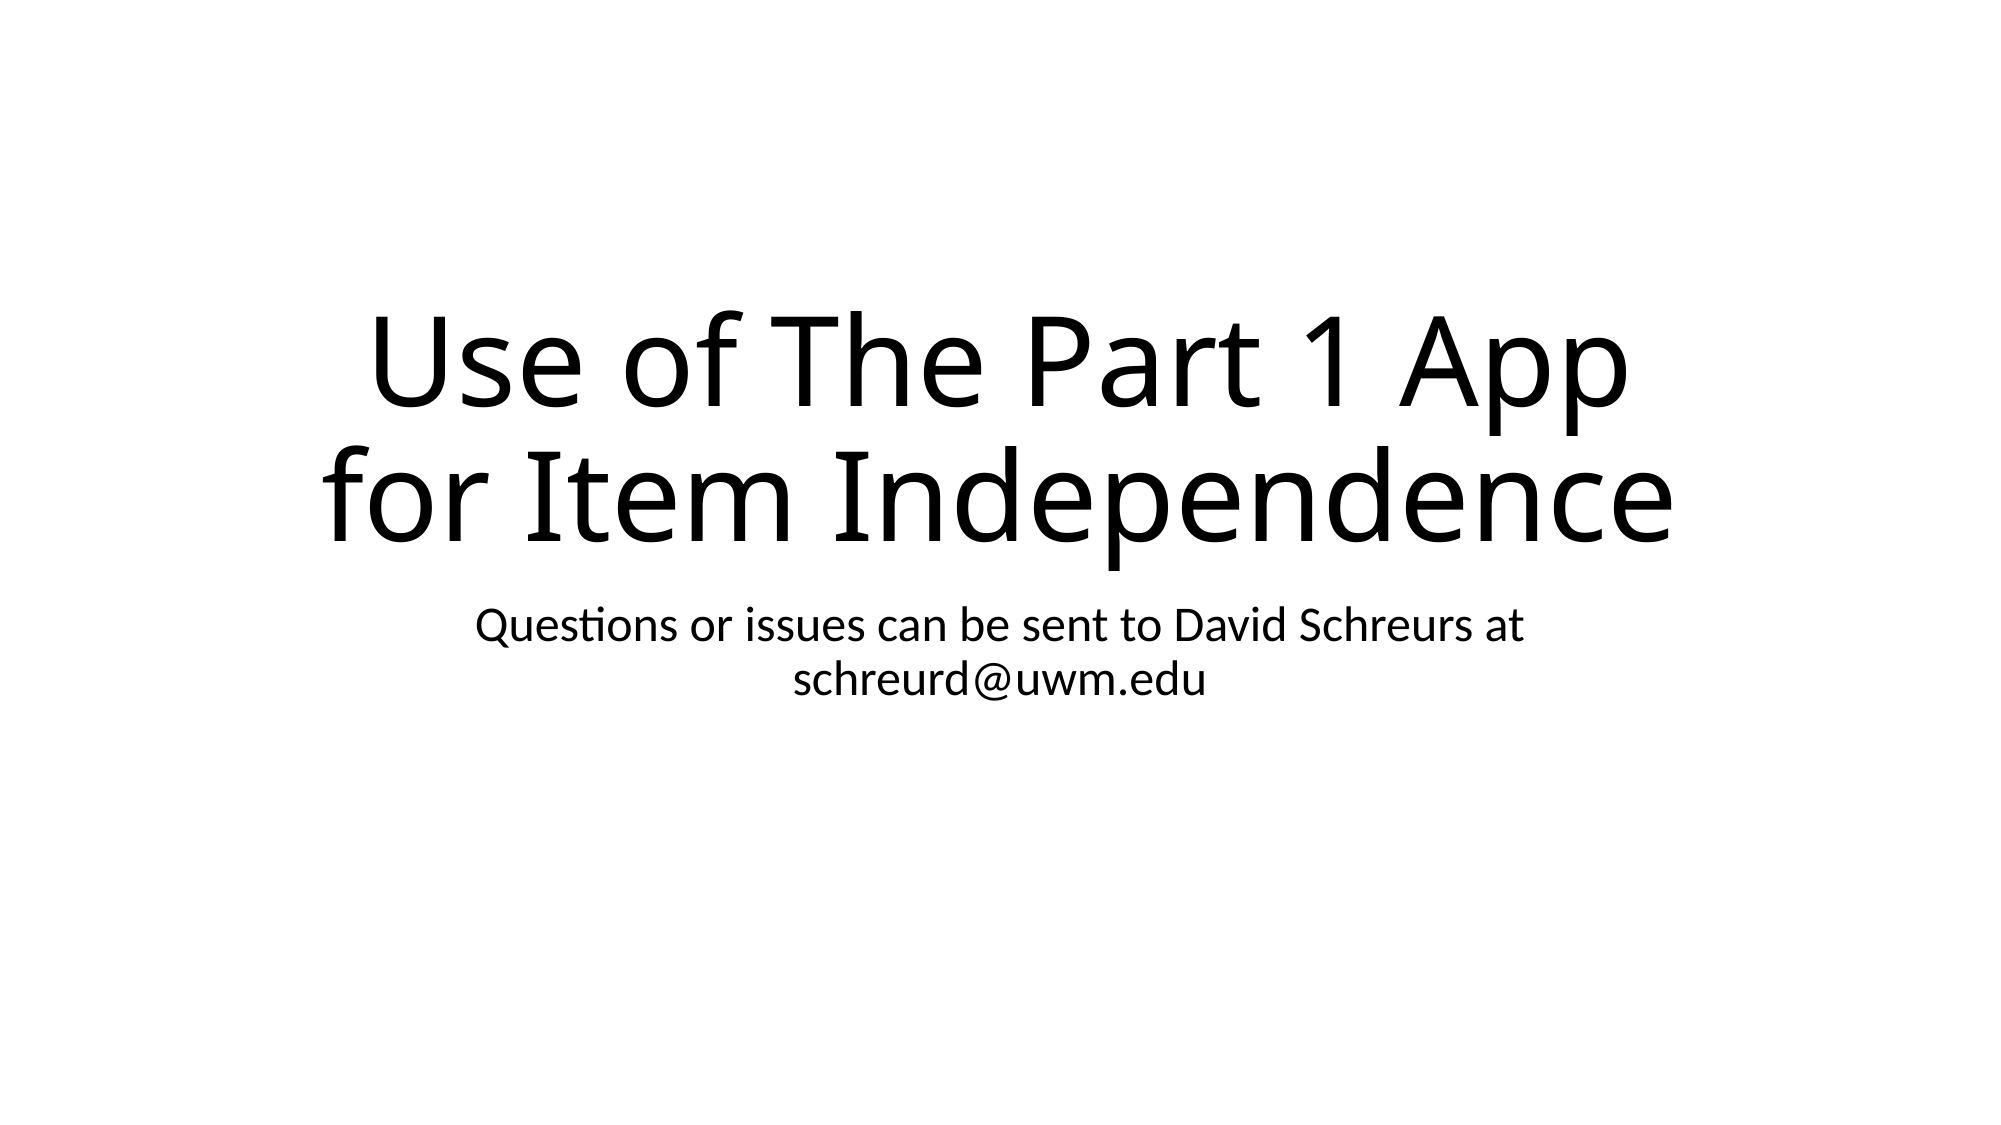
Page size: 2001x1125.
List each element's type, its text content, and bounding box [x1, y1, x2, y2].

title Use of The Part 1 App for Item Independence [249, 184, 1750, 576]
subtitle Questions or issues can be sent to David Schreurs at schreurd@uwm.edu [249, 590, 1750, 863]
